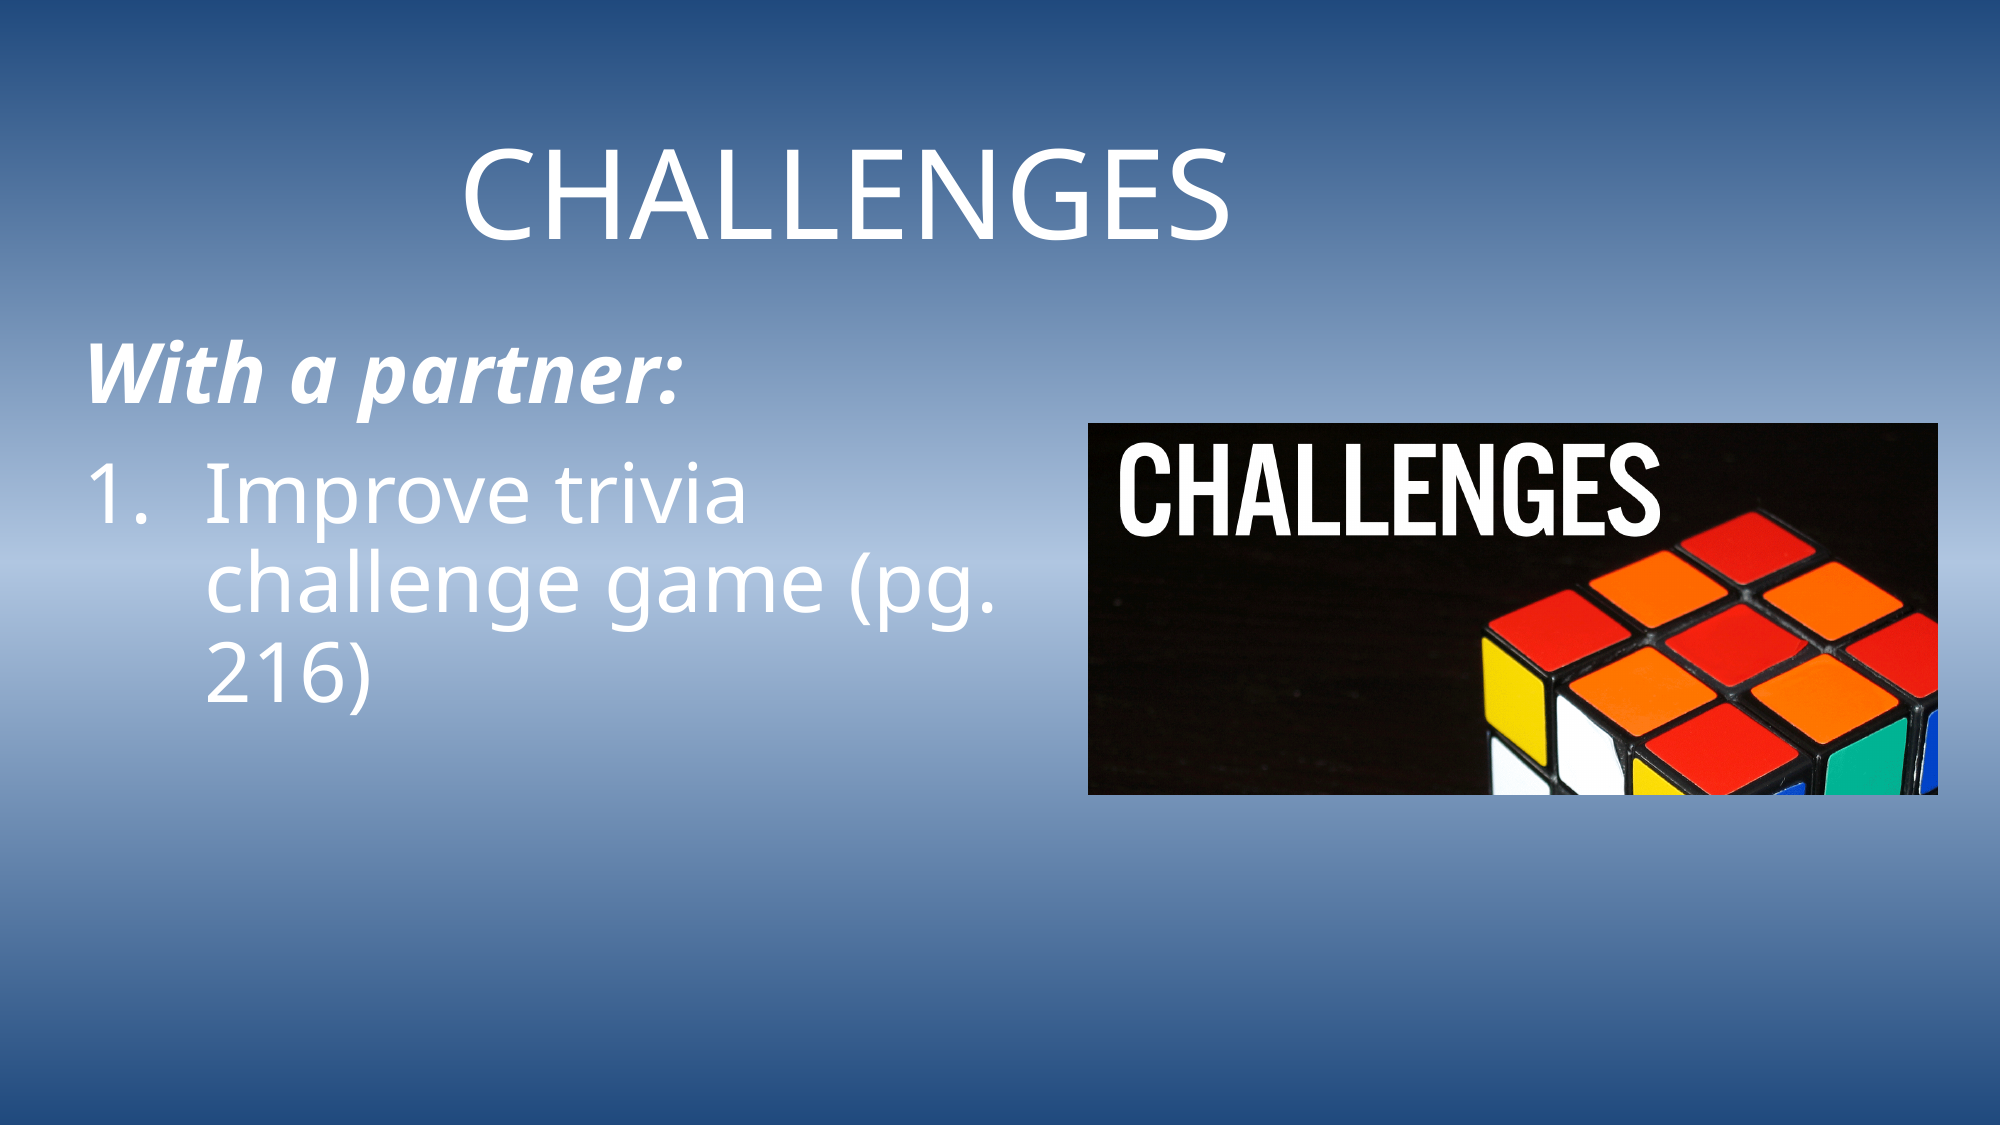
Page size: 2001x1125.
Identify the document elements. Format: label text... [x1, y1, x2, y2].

title Challenges [443, 77, 1920, 325]
picture [1088, 423, 1938, 795]
list With a partner: Improve trivia challenge game (pg. 216) [68, 324, 1089, 982]
